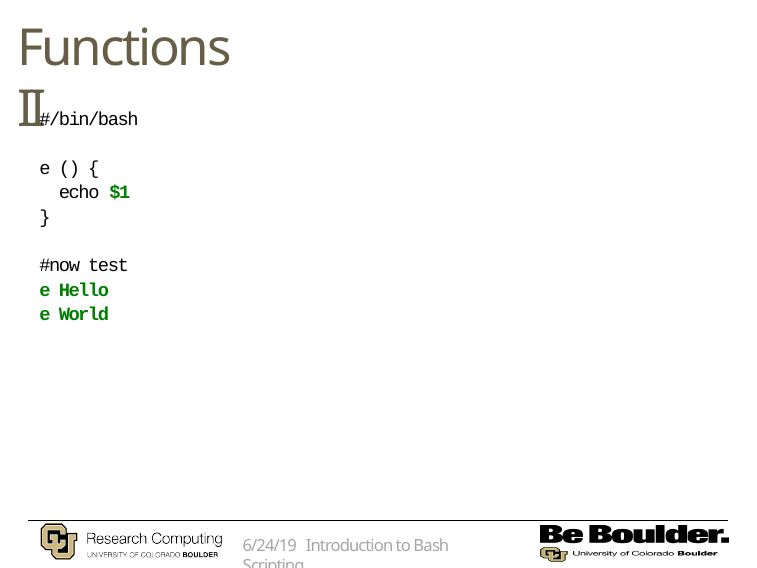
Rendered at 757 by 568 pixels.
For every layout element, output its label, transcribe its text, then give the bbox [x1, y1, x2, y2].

text_box #/bin/bash e () { echo $1 } #now test e Hello e World [37, 105, 366, 325]
title Functions II [15, 12, 259, 138]
picture [540, 525, 729, 562]
picture [40, 523, 222, 560]
text_box 6/24/19 Introduction to Bash Scripting [240, 532, 516, 568]
